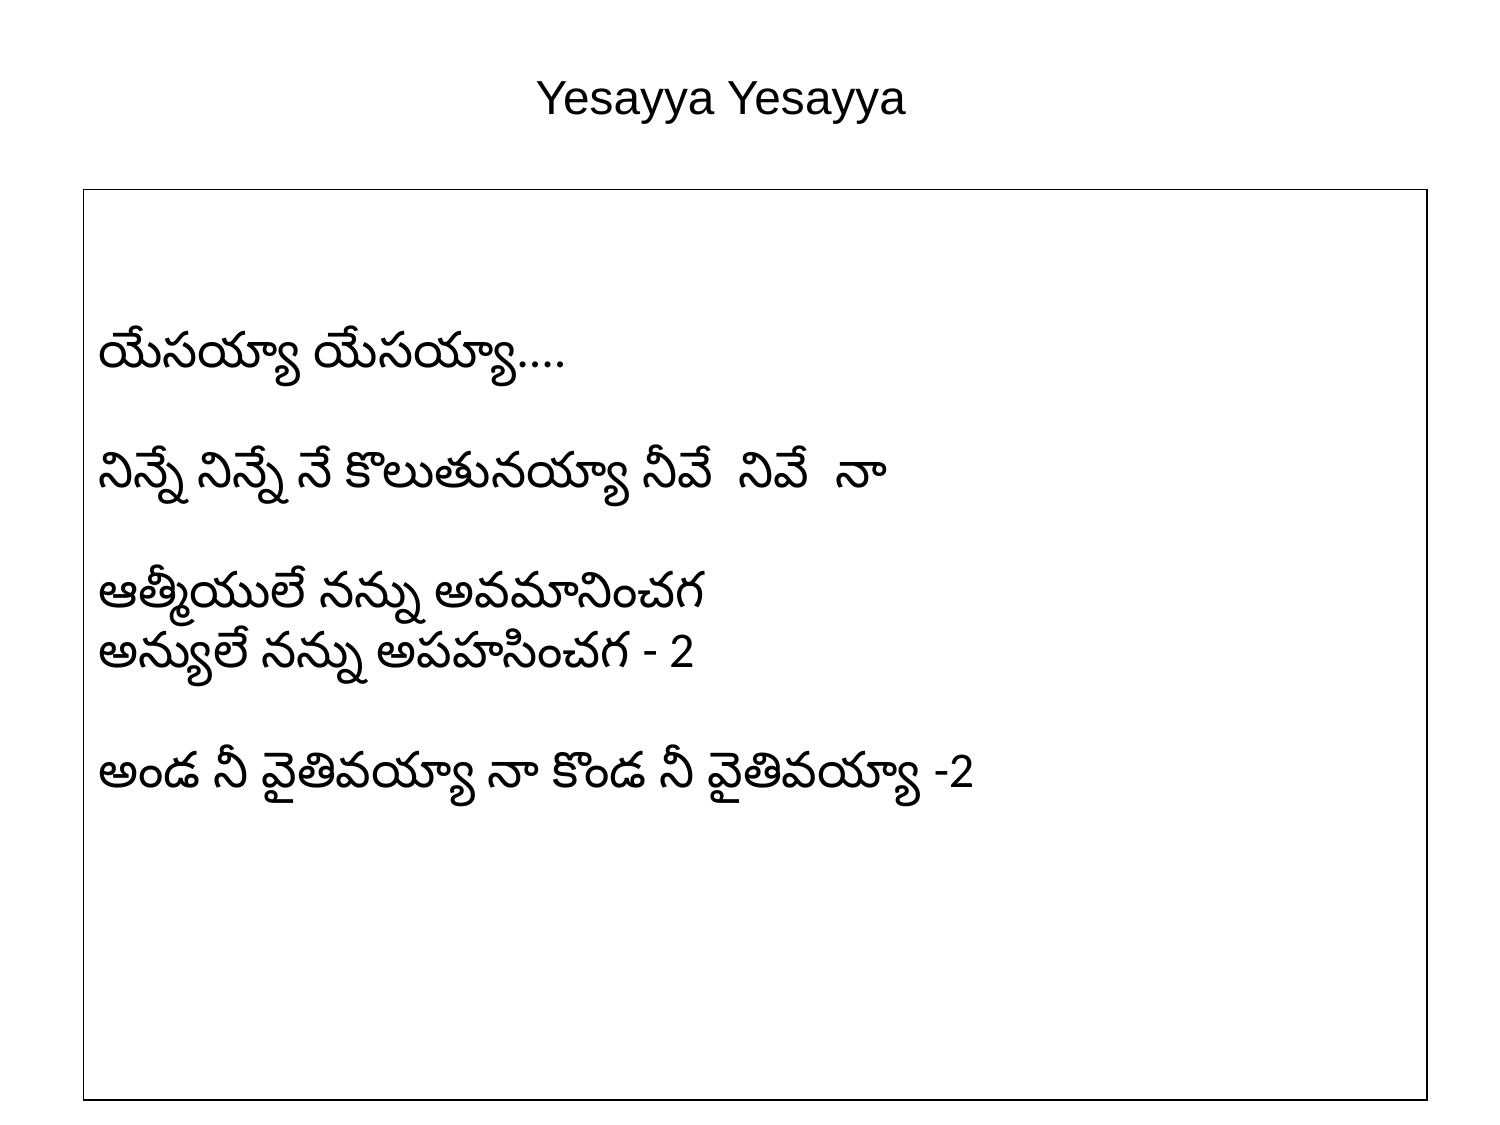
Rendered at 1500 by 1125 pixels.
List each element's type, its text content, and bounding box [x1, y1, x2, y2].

text_box యేసయ్యా యేసయ్యా.... నిన్నే నిన్నే నే కొలుతునయ్యా నీవే నివే నా ఆత్మీయులే నన్ను అవమానించగ అన్యులే నన్ను అపహసించగ - 2 అండ నీ వైతివయ్యా నా కొండ నీ వైతివయ్యా -2 [83, 189, 1427, 1100]
title Yesayya Yesayya [83, 58, 1359, 189]
